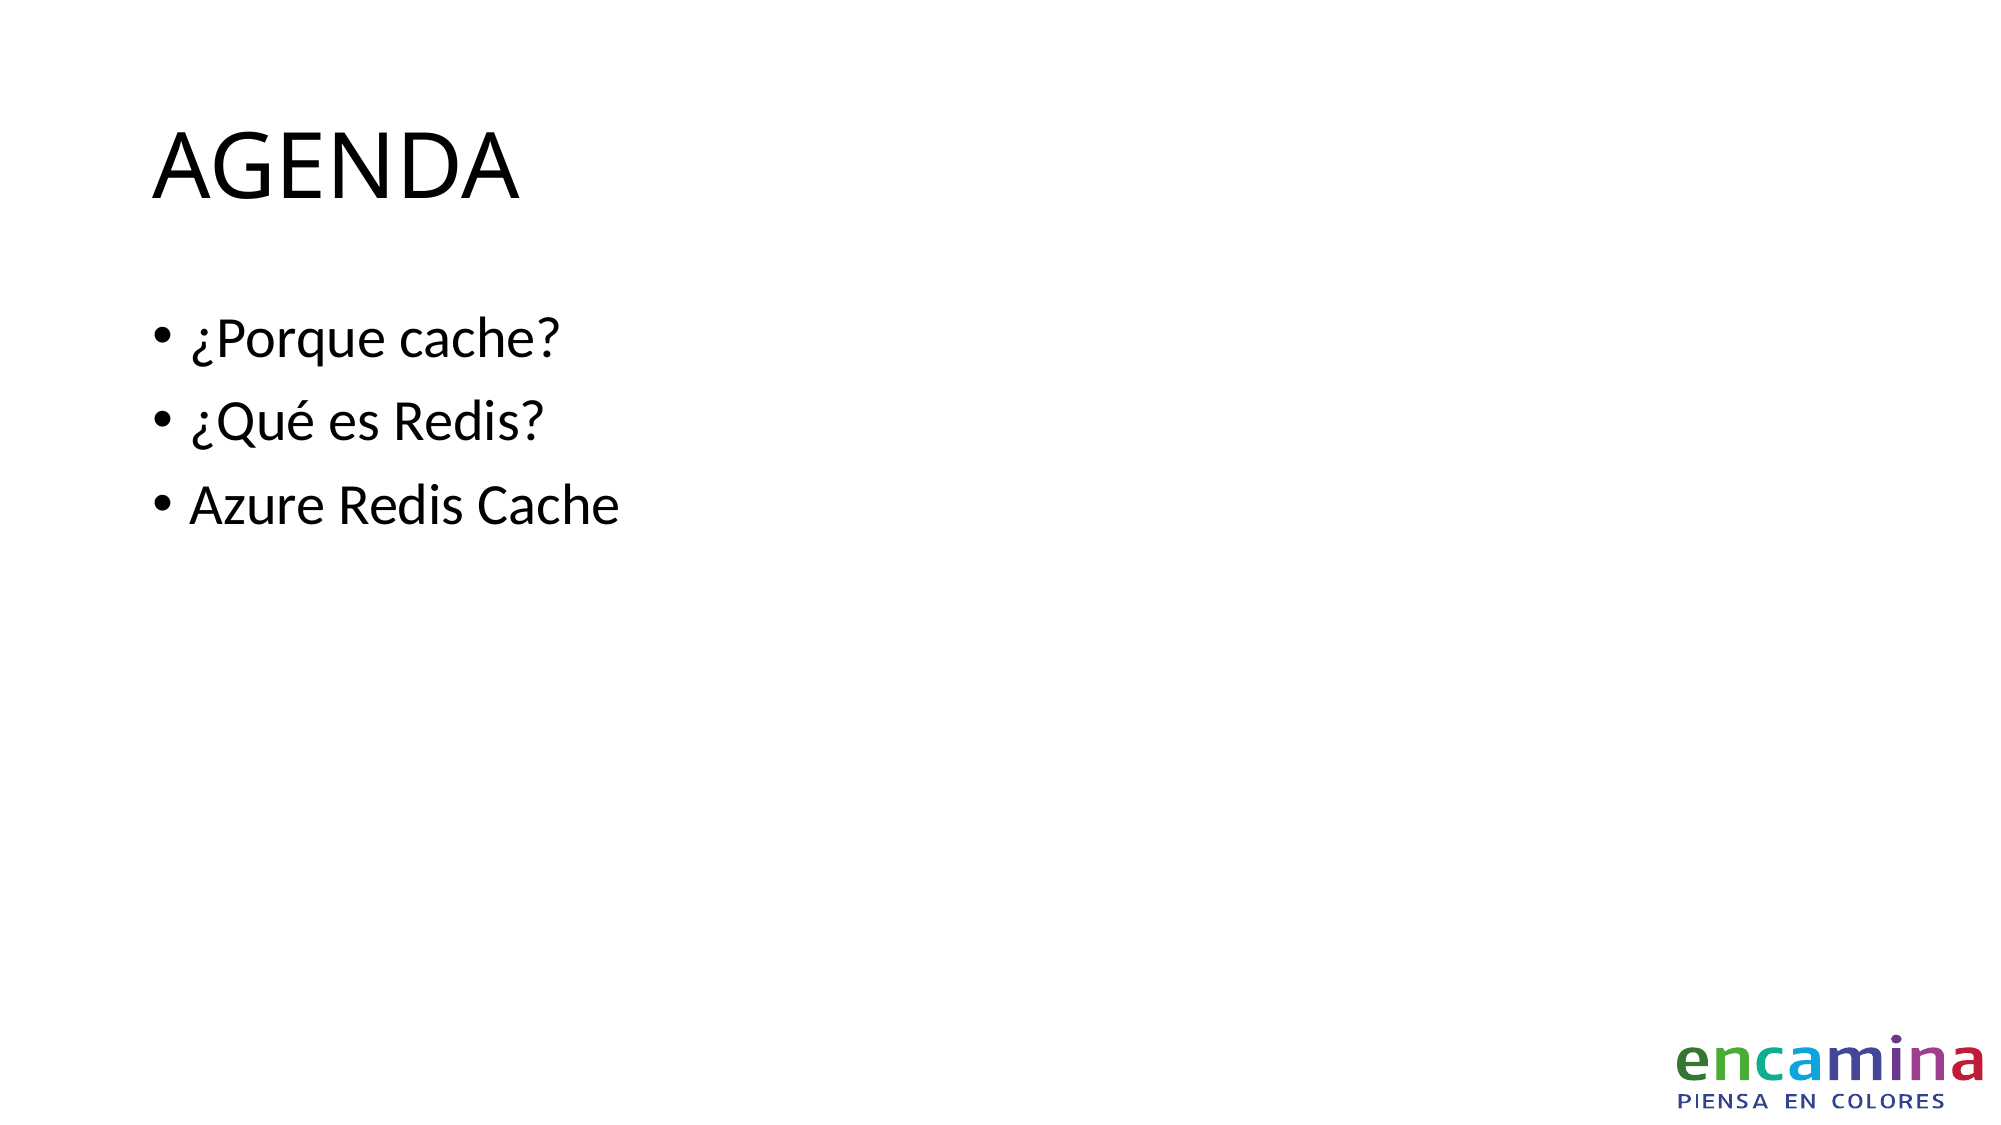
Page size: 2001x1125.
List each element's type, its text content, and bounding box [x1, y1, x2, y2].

picture [1676, 1034, 1983, 1109]
title AGENDA [137, 59, 1863, 278]
list ¿Porque cache? ¿Qué es Redis? Azure Redis Cache [137, 299, 771, 902]
